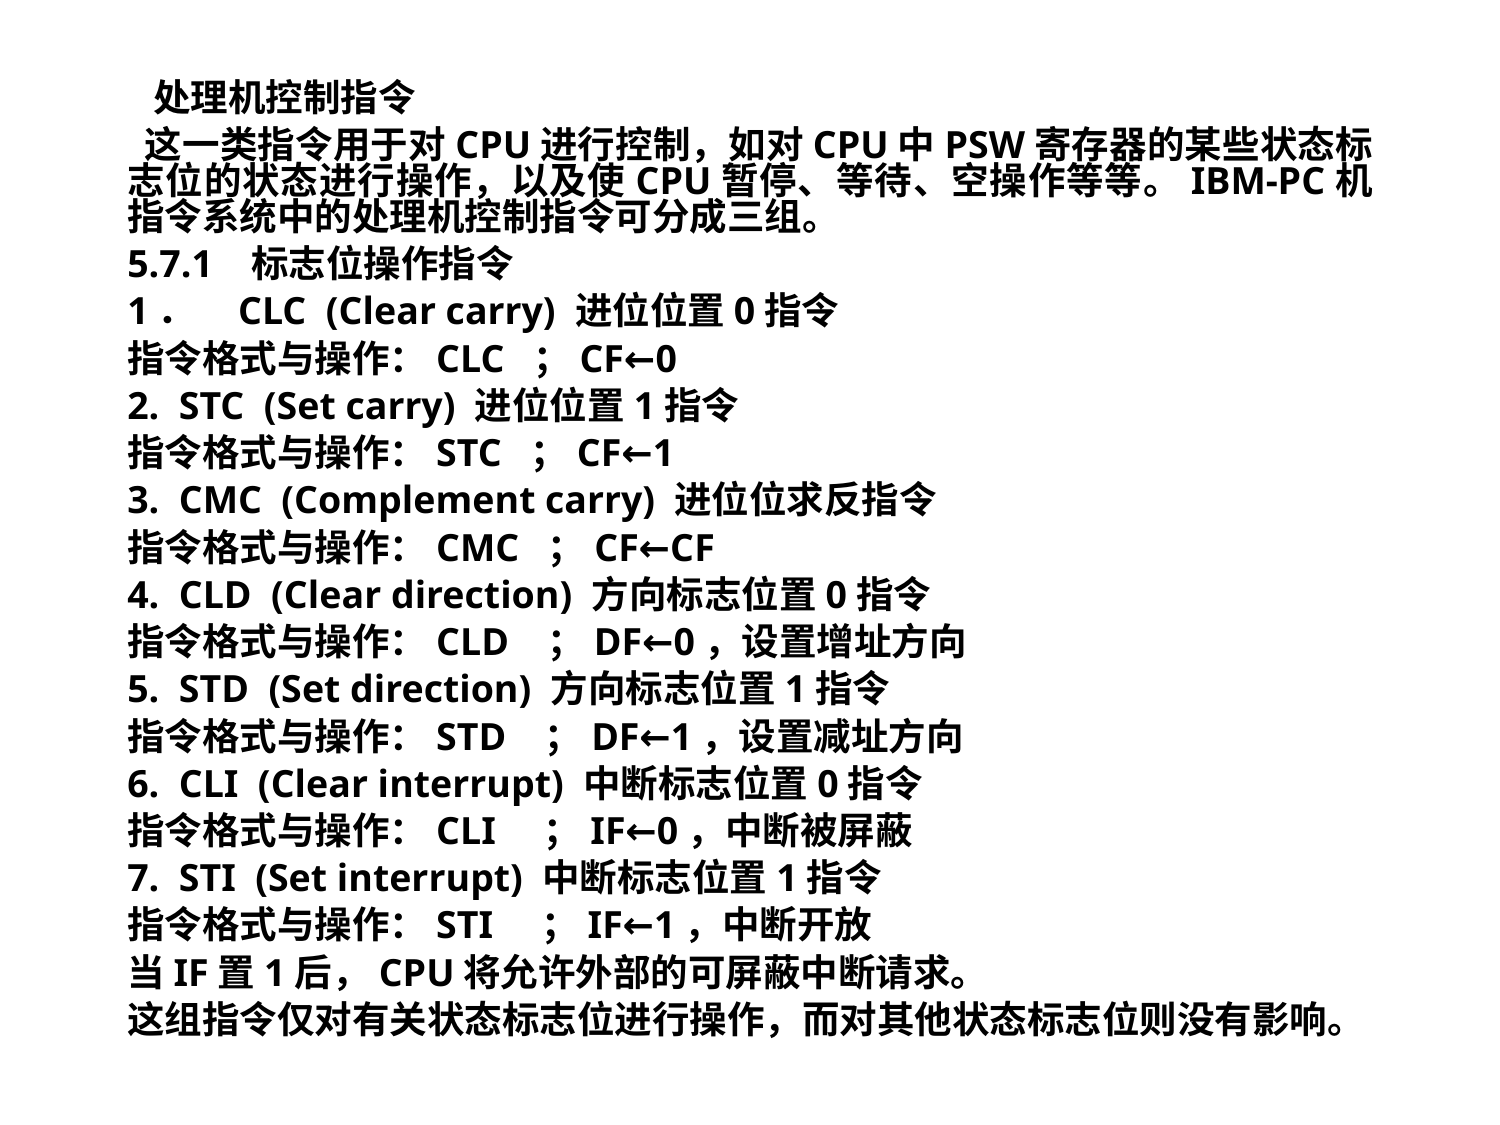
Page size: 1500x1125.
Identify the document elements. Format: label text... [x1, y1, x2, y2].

list 处理机控制指令 这一类指令用于对CPU进行控制，如对CPU中PSW寄存器的某些状态标志位的状态进行操作，以及使CPU暂停、等待、空操作等等。IBM-PC机指令系统中的处理机控制指令可分成三组。 5.7.1 标志位操作指令 1． CLC (Clear carry) 进位位置0指令 指令格式与操作：CLC ；CF←0 2. STC (Set carry) 进位位置1指令 指令格式与操作：STC ；CF←1 3. CMC (Complement carry) 进位位求反指令 指令格式与操作：CMC ；CF←CF 4. CLD (Clear direction) 方向标志位置0指令 指令格式与操作：CLD ；DF←0，设置增址方向 5. STD (Set direction) 方向标志位置1指令 指令格式与操作：STD ；DF←1，设置减址方向 6. CLI (Clear interrupt) 中断标志位置0指令 指令格式与操作：CLI ；IF←0，中断被屏蔽 7. STI (Set interrupt) 中断标志位置1指令 指令格式与操作：STI ；IF←1，中断开放 当IF置1后，CPU将允许外部的可屏蔽中断请求。 这组指令仅对有关状态标志位进行操作，而对其他状态标志位则没有影响。 [112, 74, 1388, 1001]
